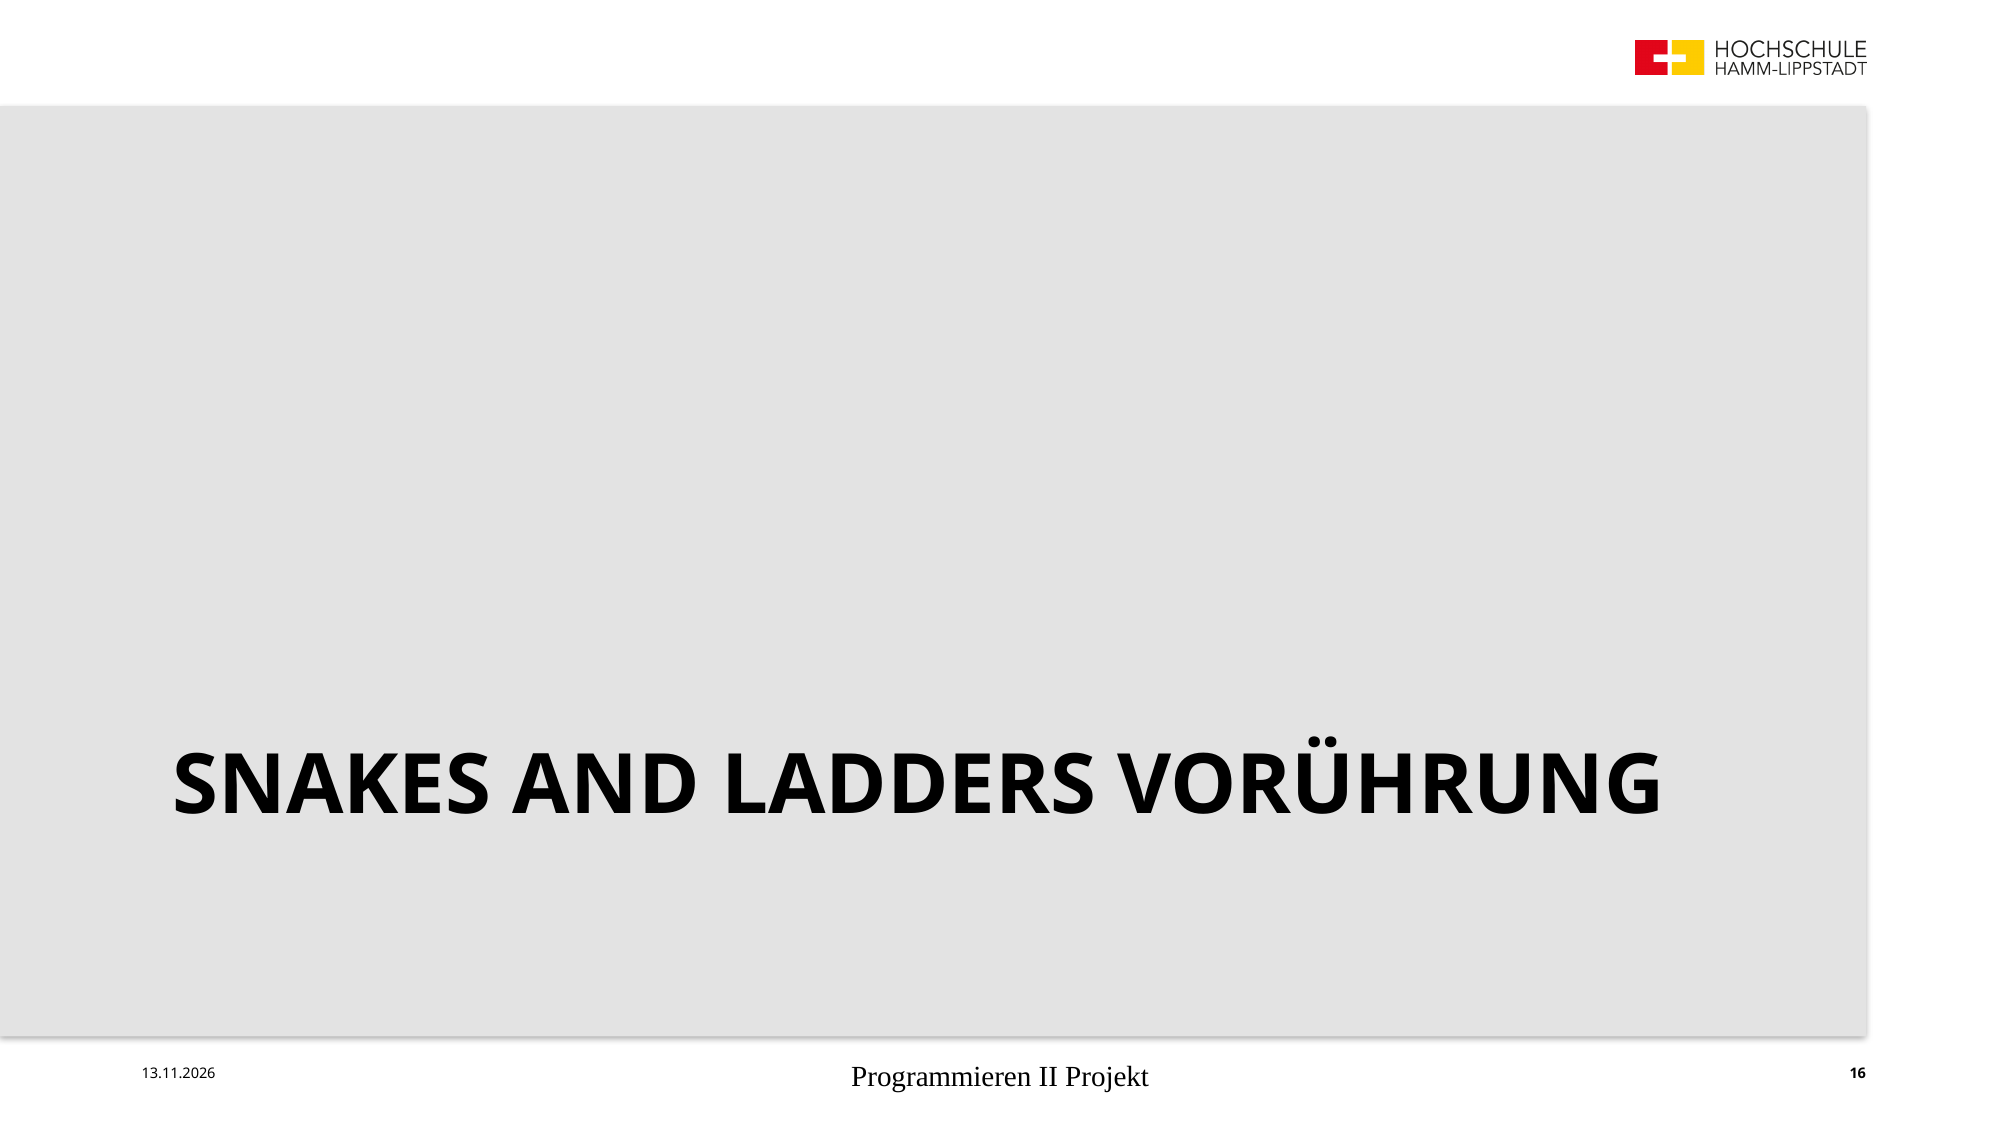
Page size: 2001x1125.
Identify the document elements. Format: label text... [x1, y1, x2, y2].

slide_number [141, 1065, 609, 1084]
title Snakes and ladders vorührung [157, 722, 1858, 947]
footer Programmieren II Projekt [662, 1065, 1338, 1084]
picture [1635, 40, 1867, 75]
slide_number 16 [1399, 1065, 1867, 1084]
